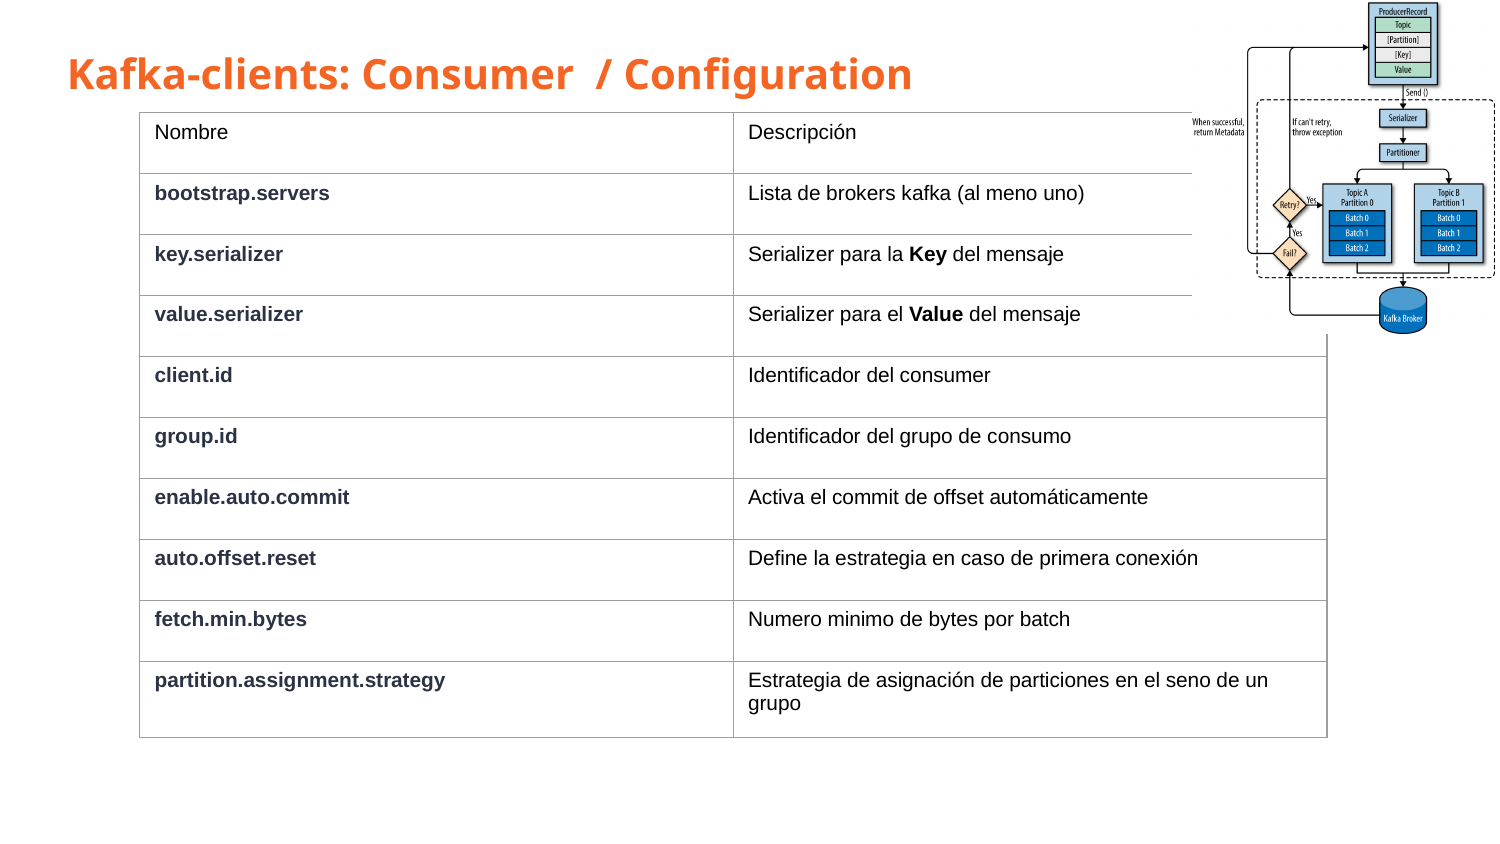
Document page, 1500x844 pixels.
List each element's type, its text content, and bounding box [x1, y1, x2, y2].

table_cell Define la estrategia en caso de primera conexión [734, 540, 1326, 600]
table_cell group.id [140, 418, 733, 478]
table_cell bootstrap.servers [140, 174, 733, 234]
table_cell Serializer para el Value del mensaje [734, 296, 1326, 356]
table_cell Numero minimo de bytes por batch [734, 601, 1326, 661]
table_cell Estrategia de asignación de particiones en el seno de un grupo [734, 662, 1326, 737]
table_cell client.id [140, 357, 733, 417]
table_cell auto.offset.reset [140, 540, 733, 600]
table_cell value.serializer [140, 296, 733, 356]
table_cell key.serializer [140, 235, 733, 295]
table_cell Activa el commit de offset automáticamente [734, 479, 1326, 539]
table_header Descripción [734, 113, 1187, 173]
picture [1192, 0, 1495, 334]
table_cell Lista de brokers kafka (al meno uno) [734, 174, 1187, 234]
table_cell Identificador del consumer [734, 357, 1326, 417]
table_header Nombre [140, 113, 733, 173]
table_cell fetch.min.bytes [140, 601, 733, 661]
text_box Kafka-clients: Consumer / Configuration [52, 25, 1187, 105]
table_cell enable.auto.commit [140, 479, 733, 539]
table_cell Identificador del grupo de consumo [734, 418, 1326, 478]
table_cell Serializer para la Key del mensaje [734, 235, 1187, 295]
table_cell partition.assignment.strategy [140, 662, 733, 737]
